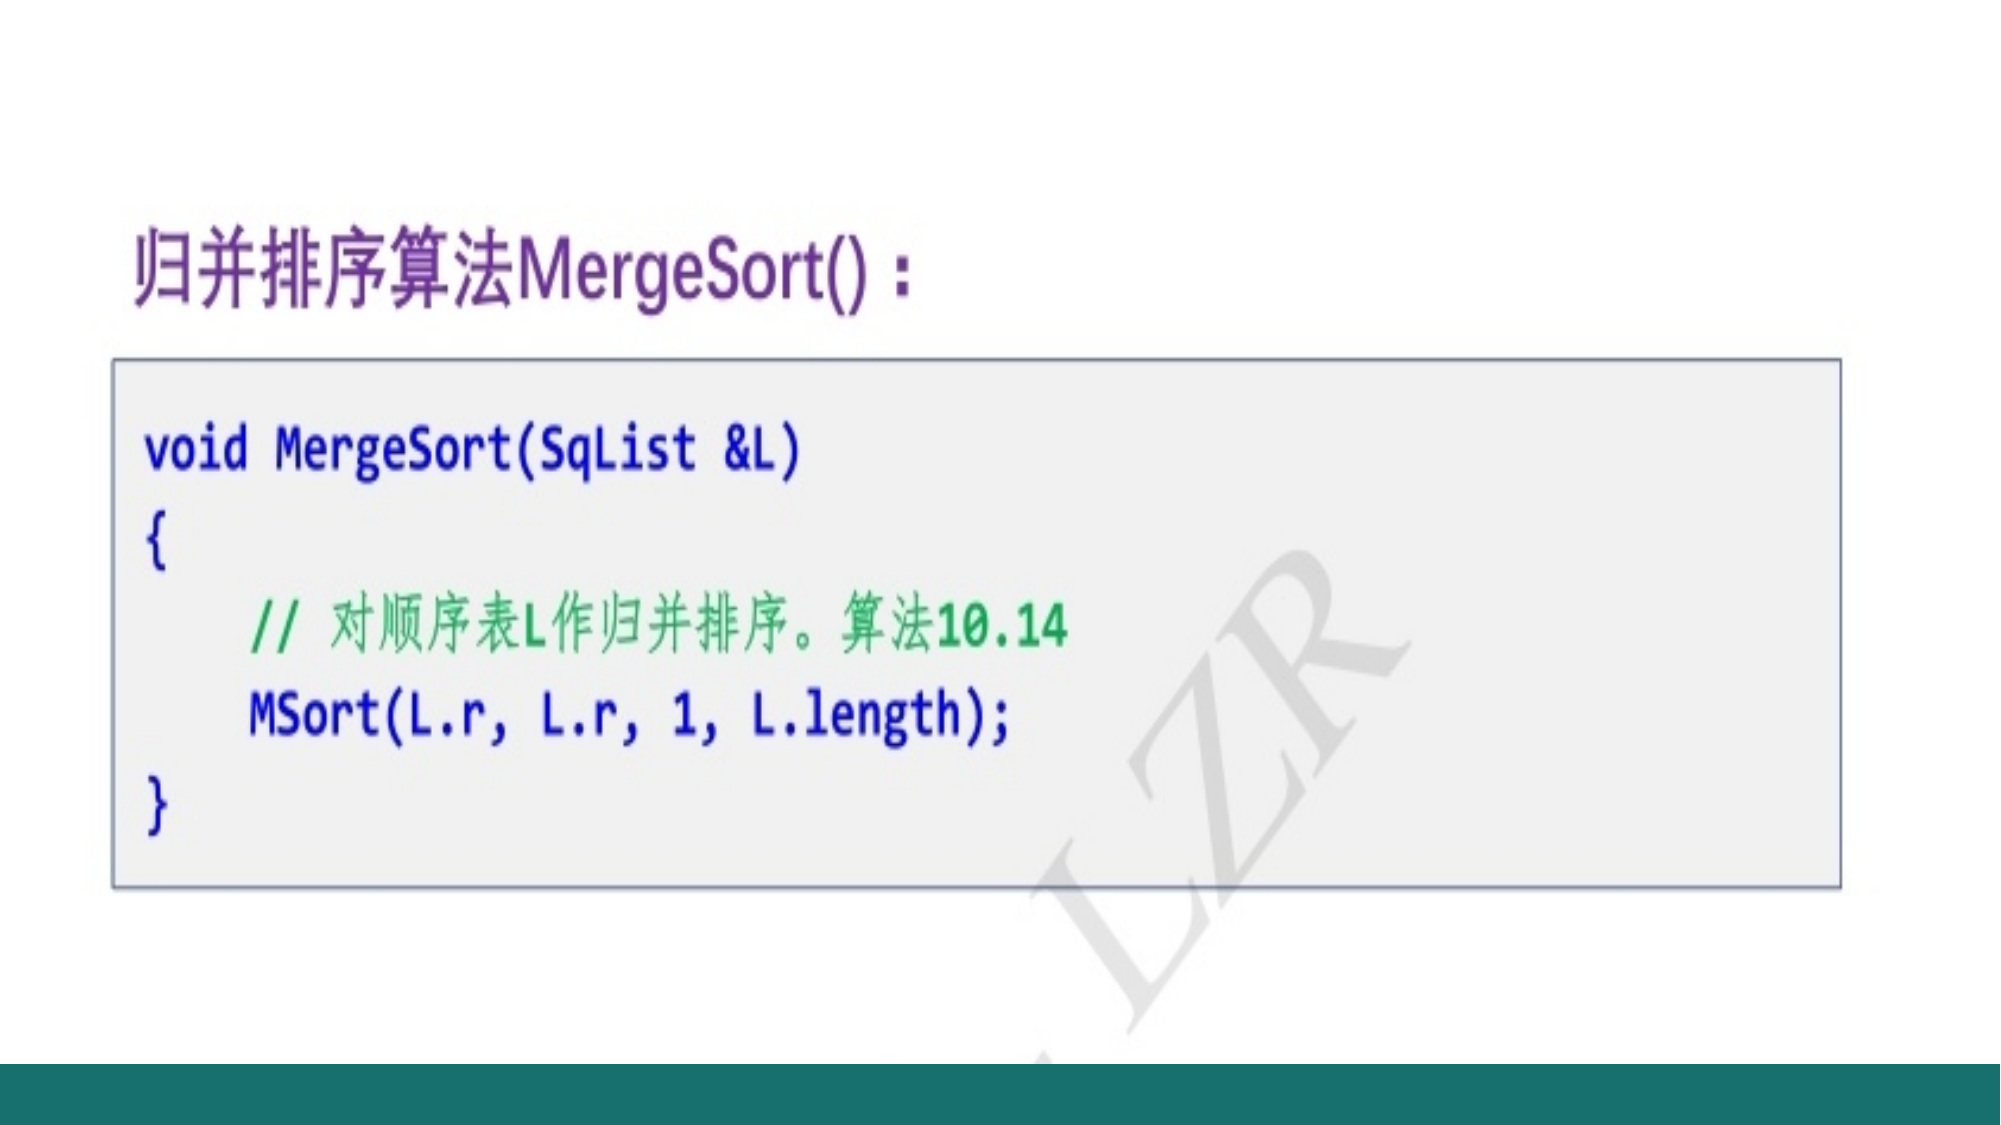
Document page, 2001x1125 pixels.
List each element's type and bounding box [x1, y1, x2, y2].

text_box [0, 1064, 2000, 1125]
picture [0, 0, 2001, 1064]
